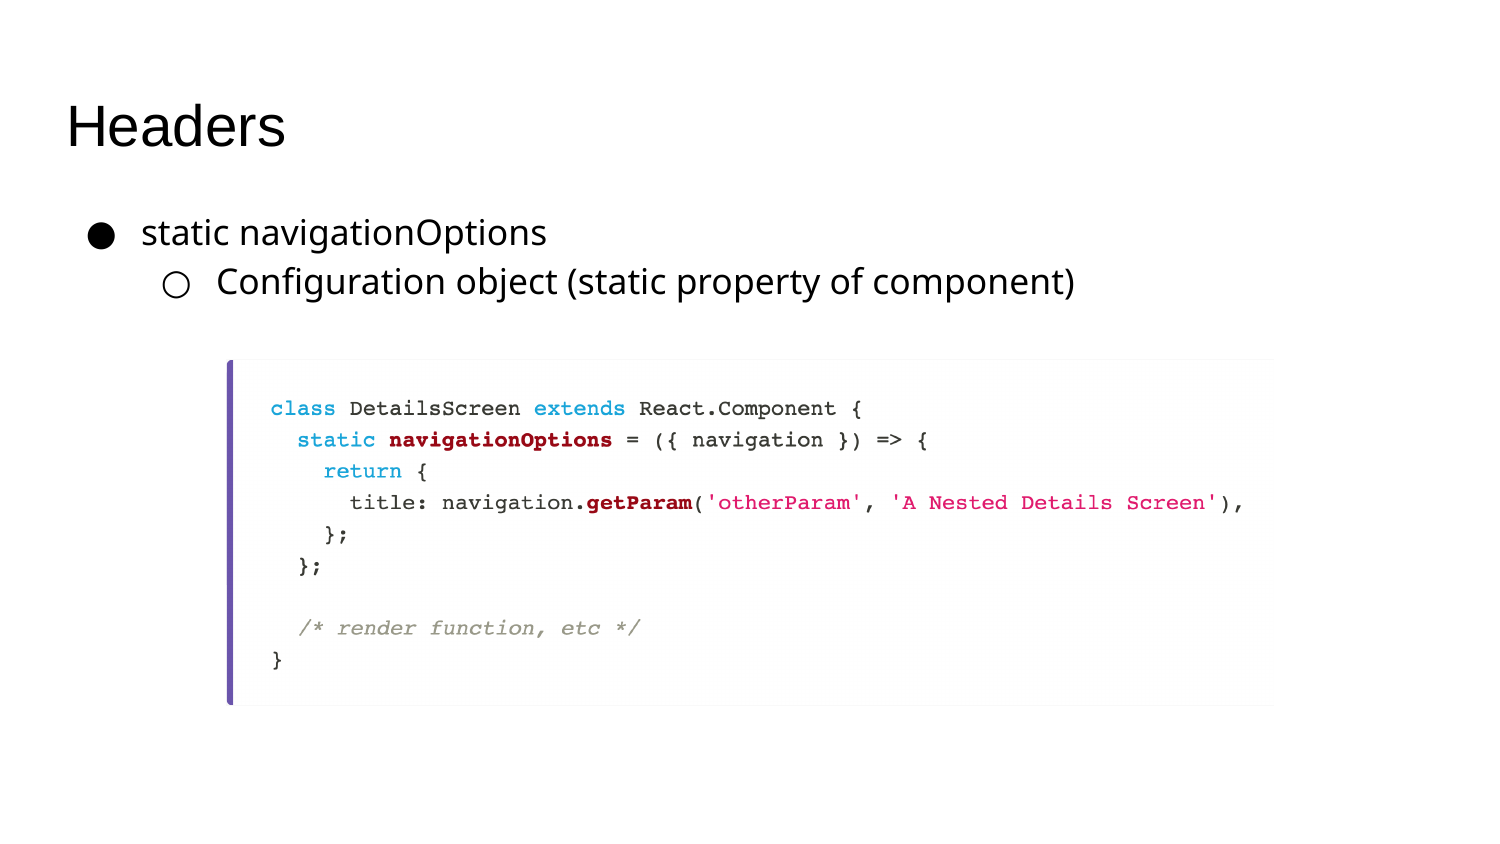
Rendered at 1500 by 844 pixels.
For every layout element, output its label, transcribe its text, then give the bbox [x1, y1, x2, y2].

picture [226, 359, 1274, 707]
title Headers [51, 72, 1449, 167]
list static navigationOptions Configuration object (static property of component) [51, 189, 1449, 750]
